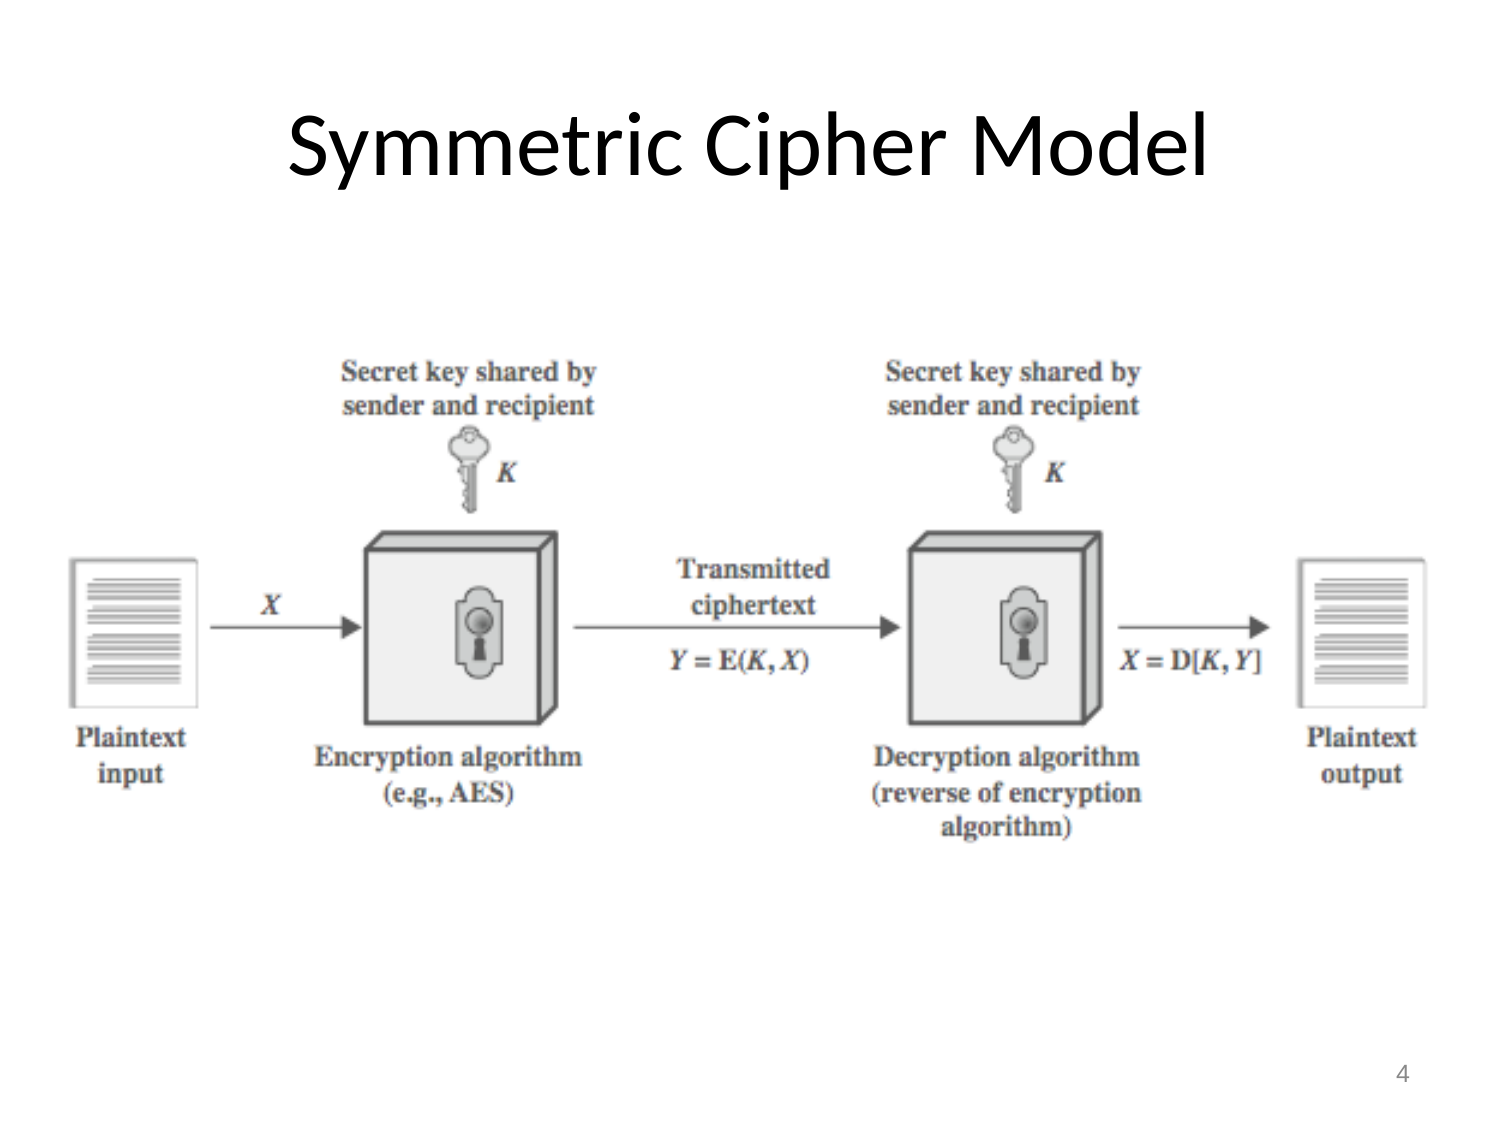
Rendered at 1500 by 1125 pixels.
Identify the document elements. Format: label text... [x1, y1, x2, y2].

picture [49, 324, 1457, 863]
title Symmetric Cipher Model [75, 45, 1425, 233]
slide_number 4 [1074, 1042, 1425, 1103]
